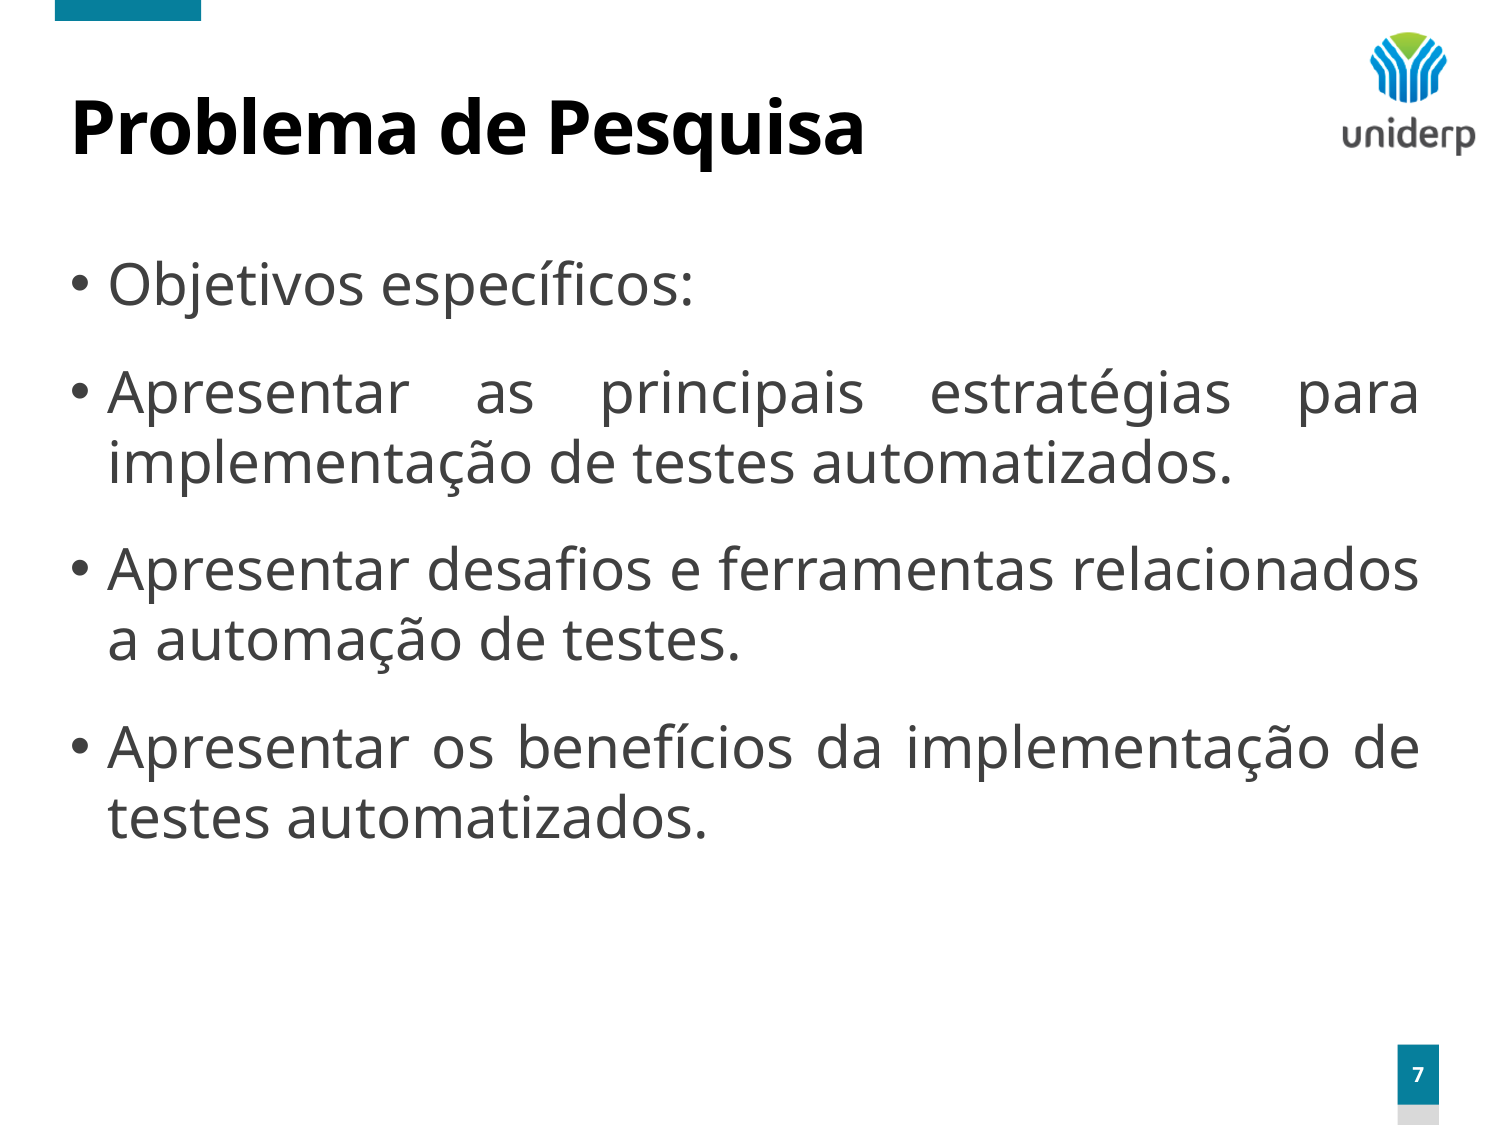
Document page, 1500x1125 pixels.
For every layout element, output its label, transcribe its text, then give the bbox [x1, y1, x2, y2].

title Problema de Pesquisa [54, 41, 1430, 220]
picture [1316, 1, 1500, 185]
list Objetivos específicos: Apresentar as principais estratégias para implementação de testes automatizados. Apresentar desafios e ferramentas relacionados a automação de testes. Apresentar os benefícios da implementação de testes automatizados. [54, 239, 1436, 1023]
